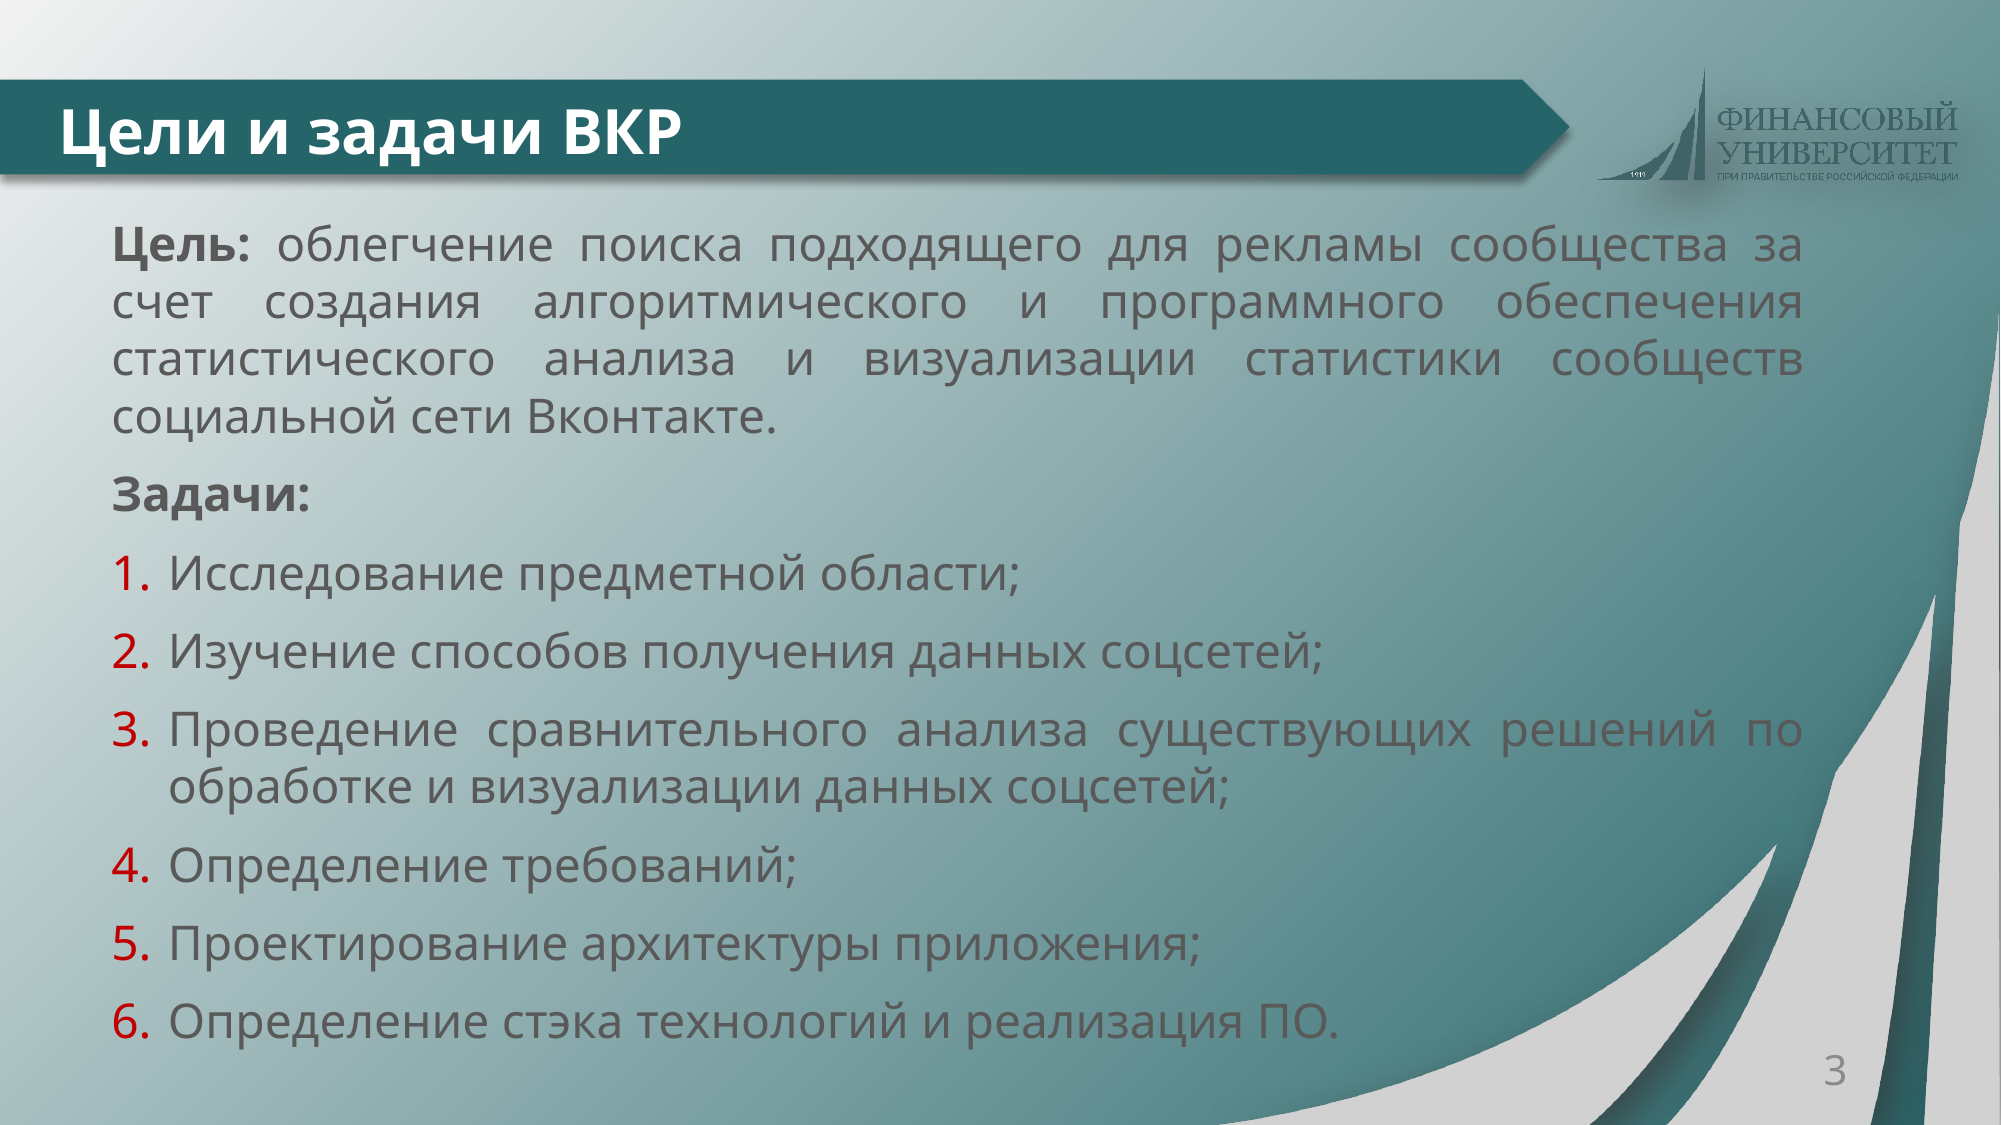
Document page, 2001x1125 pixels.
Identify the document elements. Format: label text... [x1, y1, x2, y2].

picture [1595, 62, 1959, 192]
list Цель: облегчение поиска подходящего для рекламы сообщества за счет создания алгоритмического и программного обеспечения статистического анализа и визуализации статистики сообществ социальной сети Вконтакте. Задачи: Исследование предметной области; Изучение способов получения данных соцсетей; Проведение сравнительного анализа существующих решений по обработке и визуализации данных соцсетей; Определение требований; Проектирование архитектуры приложения; Определение стэка технологий и реализация ПО. [96, 205, 1822, 920]
slide_number 3 [1412, 1042, 1863, 1103]
title Цели и задачи ВКР [44, 92, 1749, 155]
